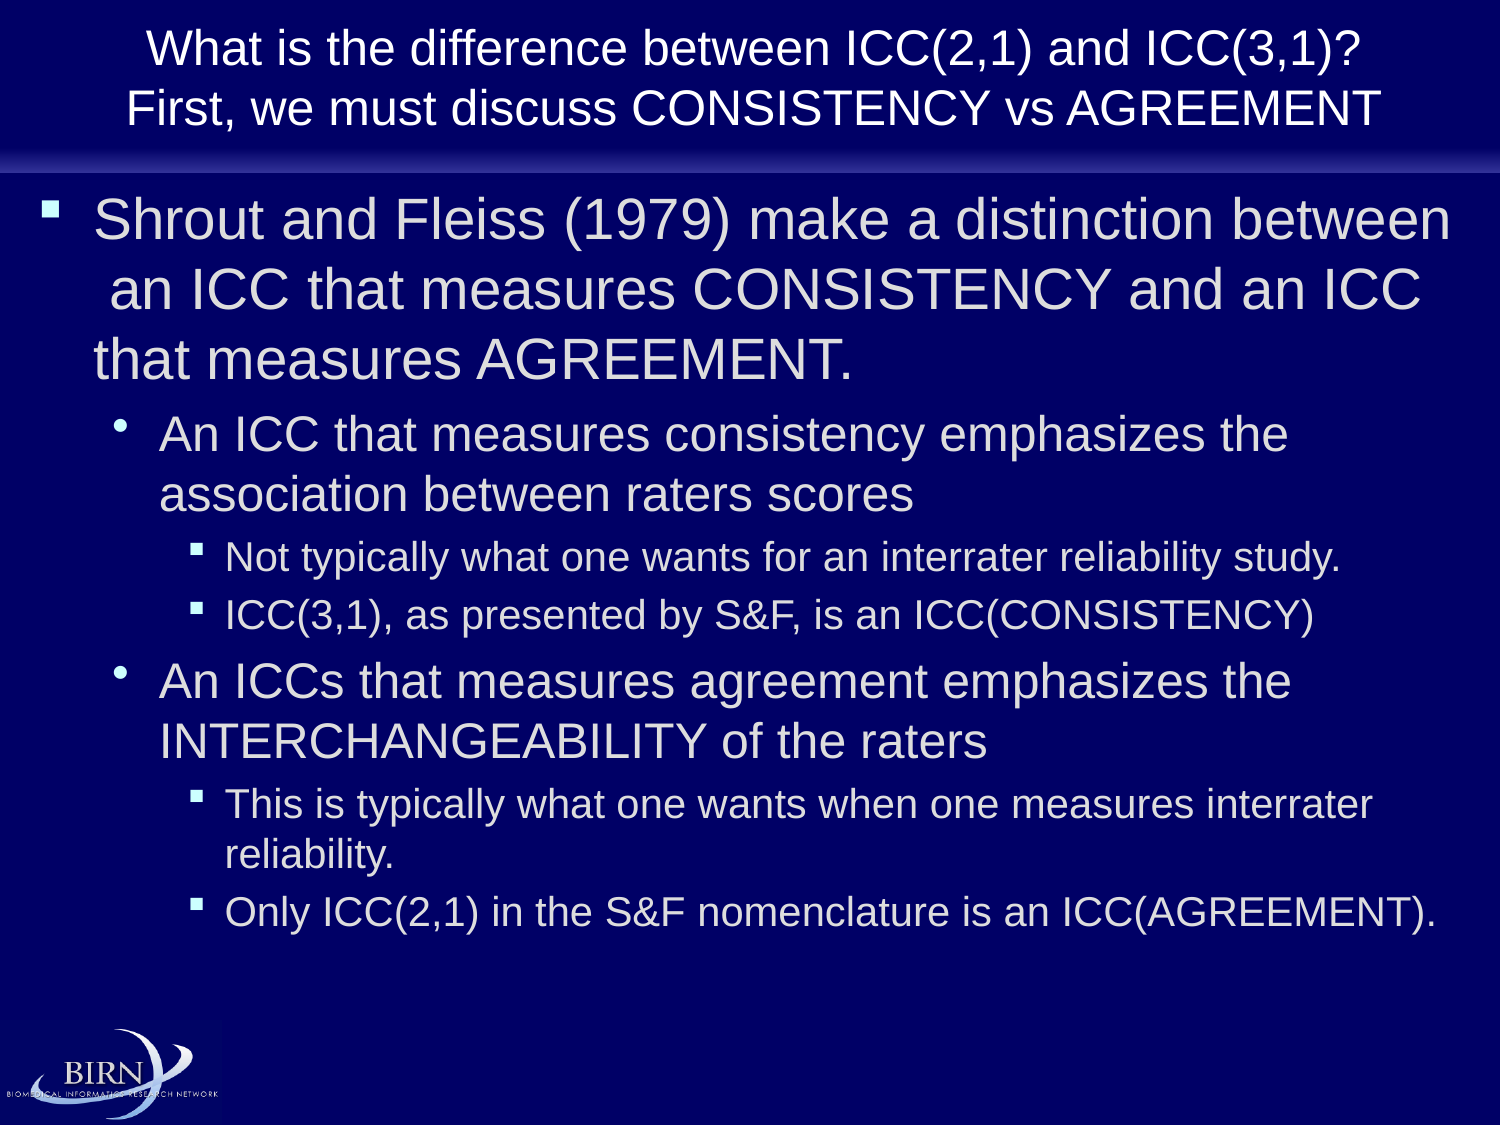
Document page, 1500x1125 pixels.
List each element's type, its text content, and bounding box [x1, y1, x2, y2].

list Shrout and Fleiss (1979) make a distinction between an ICC that measures CONSISTENCY and an ICC that measures AGREEMENT. An ICC that measures consistency emphasizes the association between raters scores Not typically what one wants for an interrater reliability study. ICC(3,1), as presented by S&F, is an ICC(CONSISTENCY) An ICCs that measures agreement emphasizes the INTERCHANGEABILITY of the raters This is typically what one wants when one measures interrater reliability. Only ICC(2,1) in the S&F nomenclature is an ICC(AGREEMENT). [22, 173, 1478, 1121]
picture [0, 1020, 222, 1124]
title What is the difference between ICC(2,1) and ICC(3,1)? First, we must discuss CONSISTENCY vs AGREEMENT [42, 0, 1466, 150]
